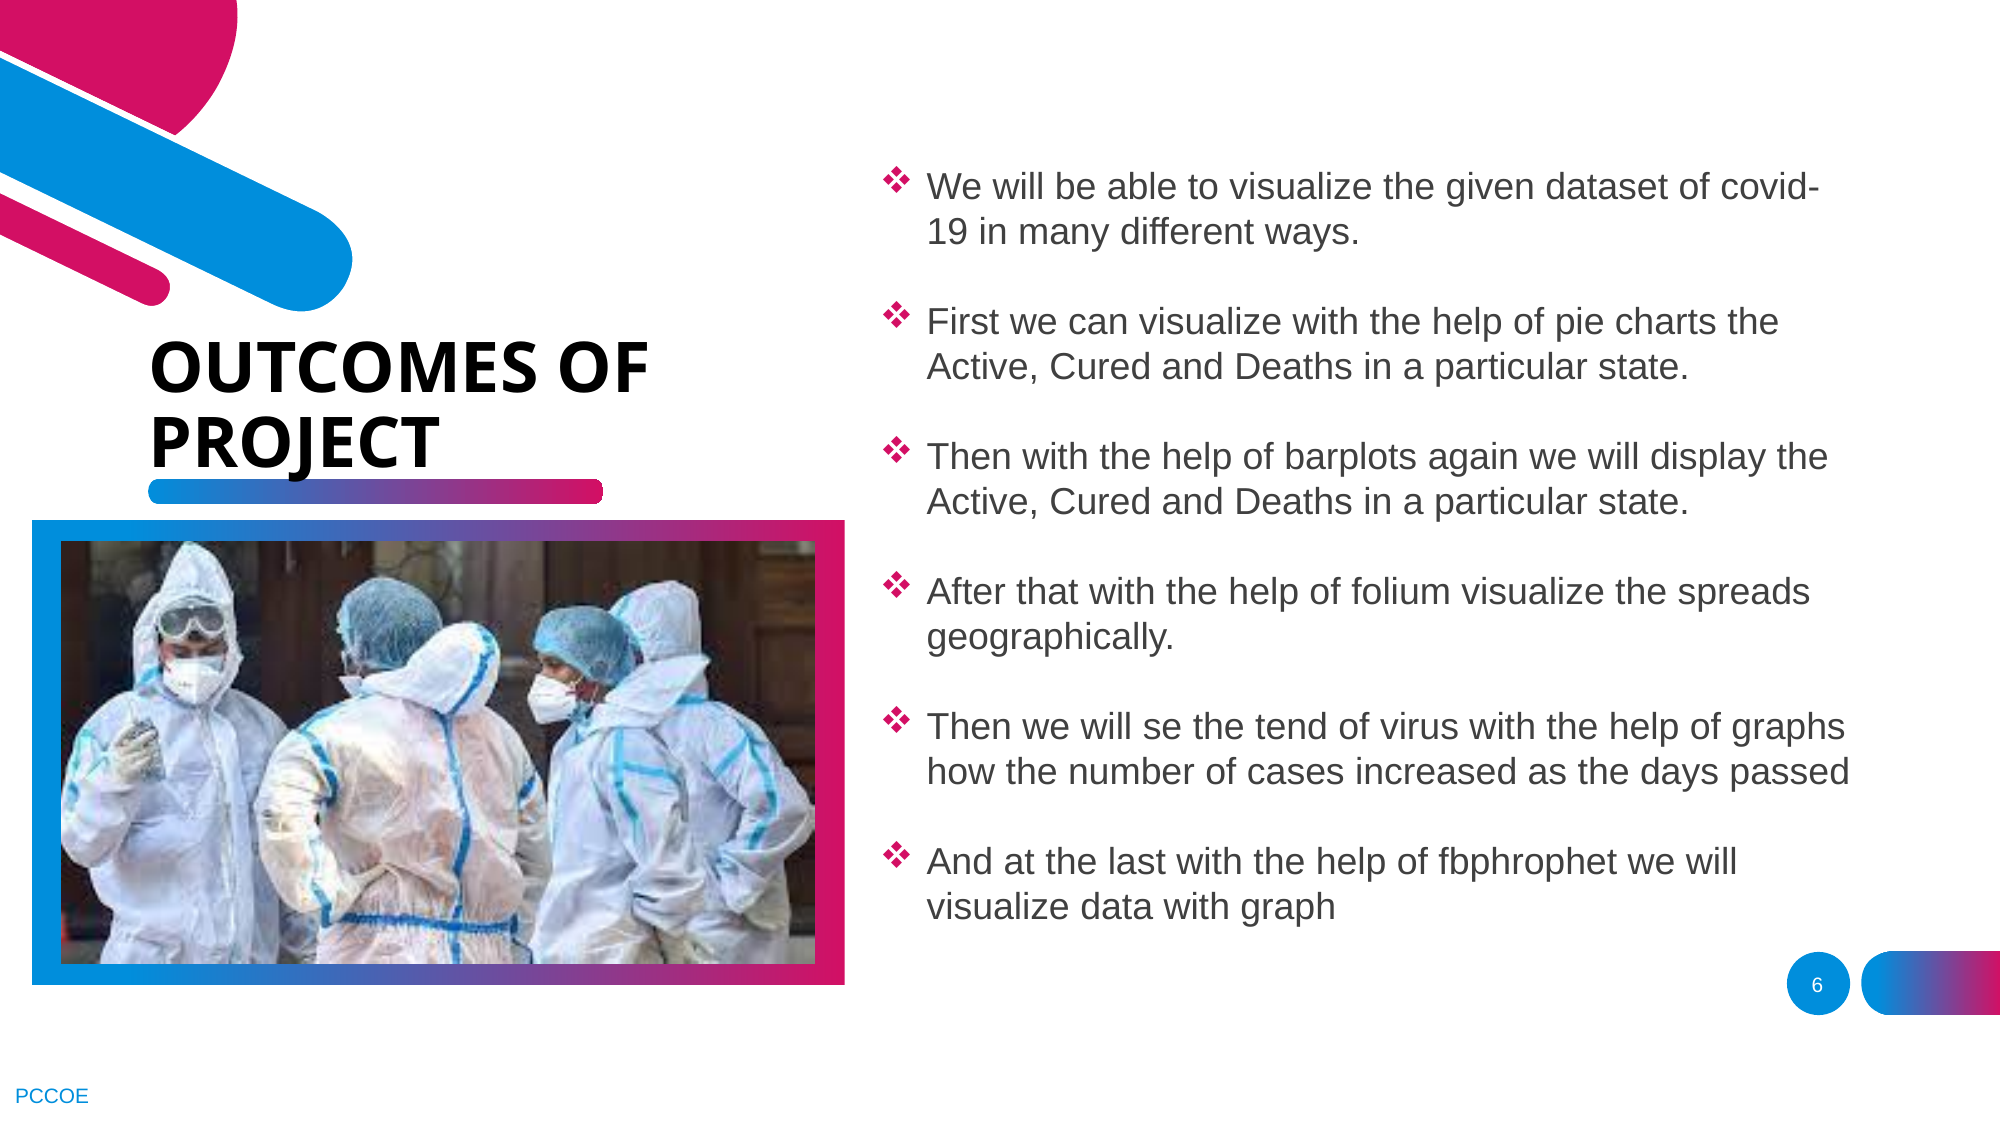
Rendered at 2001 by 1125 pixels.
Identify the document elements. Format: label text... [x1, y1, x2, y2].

footer PCCOE [0, 1065, 675, 1125]
slide_number 6 [1772, 980, 1863, 1015]
picture [61, 541, 815, 964]
text_box [32, 520, 845, 985]
title OUTCOMES OF PROJECT [133, 323, 864, 491]
text_box We will be able to visualize the given dataset of covid-19 in many different ways. First we can visualize with the help of pie charts the Active, Cured and Deaths in a particular state. Then with the help of barplots again we will display the Active, Cured and Deaths in a particular state. After that with the help of folium visualize the spreads geographically. Then we will se the tend of virus with the help of graphs how the number of cases increased as the days passed And at the last with the help of fbphrophet we will visualize data with graph [864, 154, 1867, 980]
